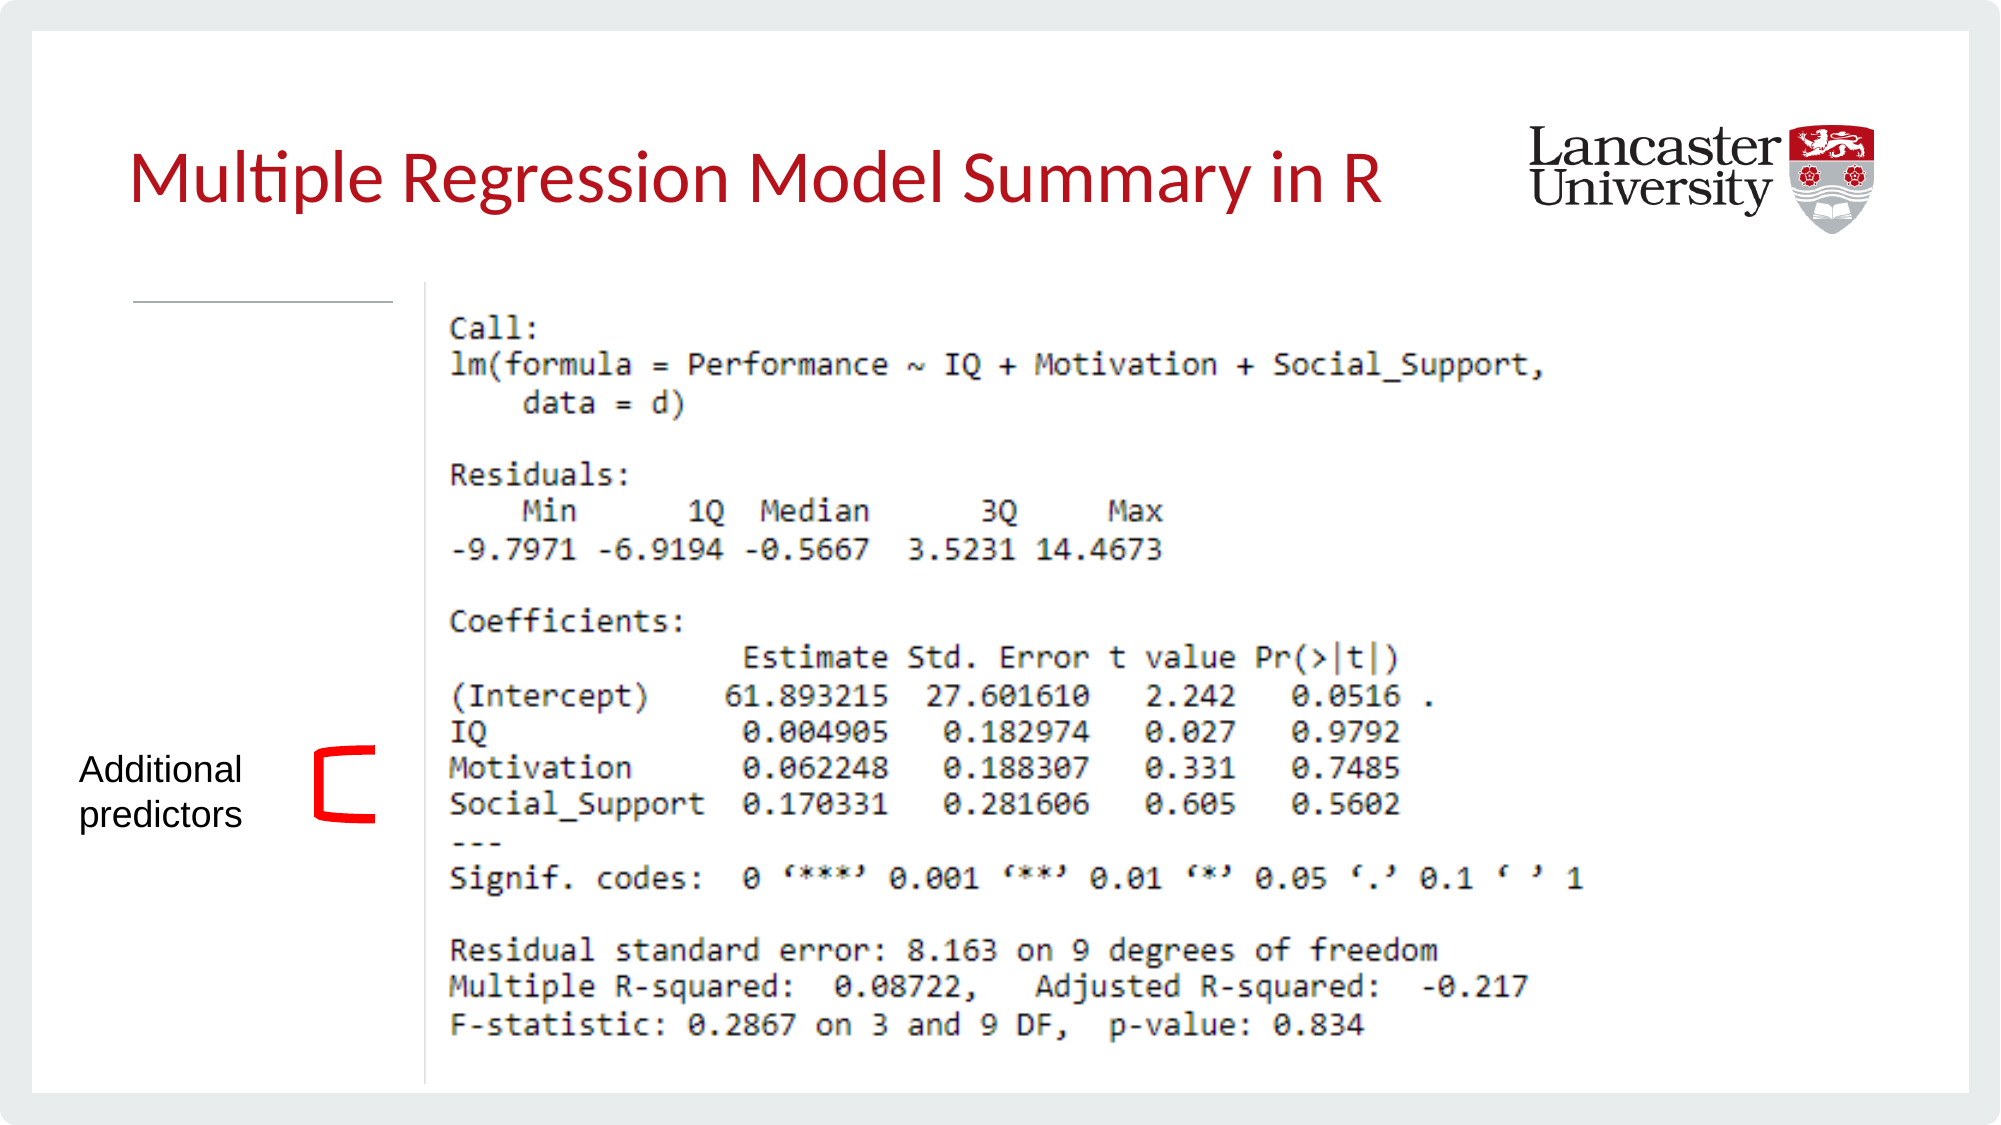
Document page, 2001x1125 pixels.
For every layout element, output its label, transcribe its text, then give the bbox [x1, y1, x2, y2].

title Multiple Regression Model Summary in R [128, 78, 1448, 279]
picture [424, 282, 1628, 1084]
text_box [318, 749, 375, 820]
text_box Additional predictors [63, 737, 294, 843]
